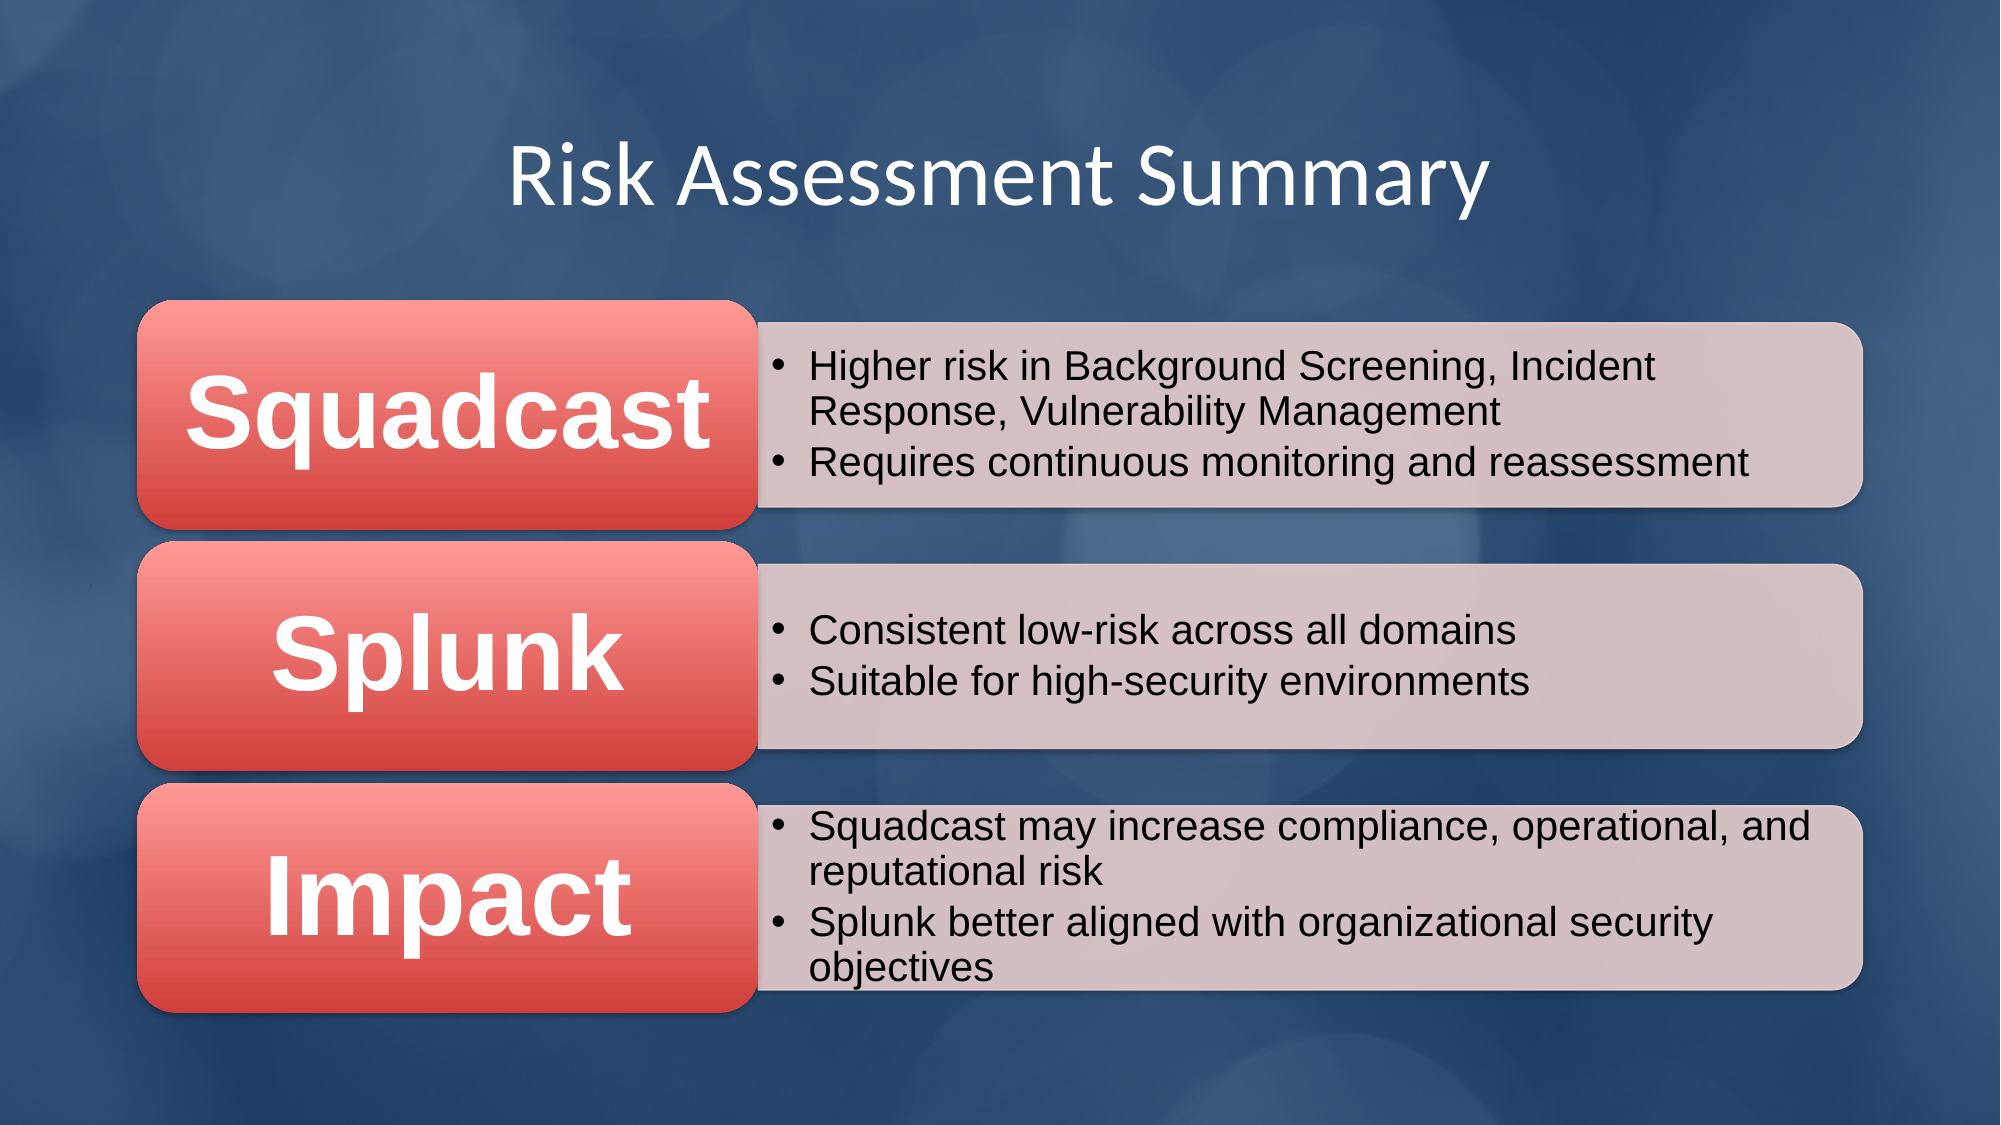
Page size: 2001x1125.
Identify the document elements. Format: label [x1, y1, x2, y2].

picture [0, 0, 2000, 1125]
text_box [137, 299, 1863, 1014]
